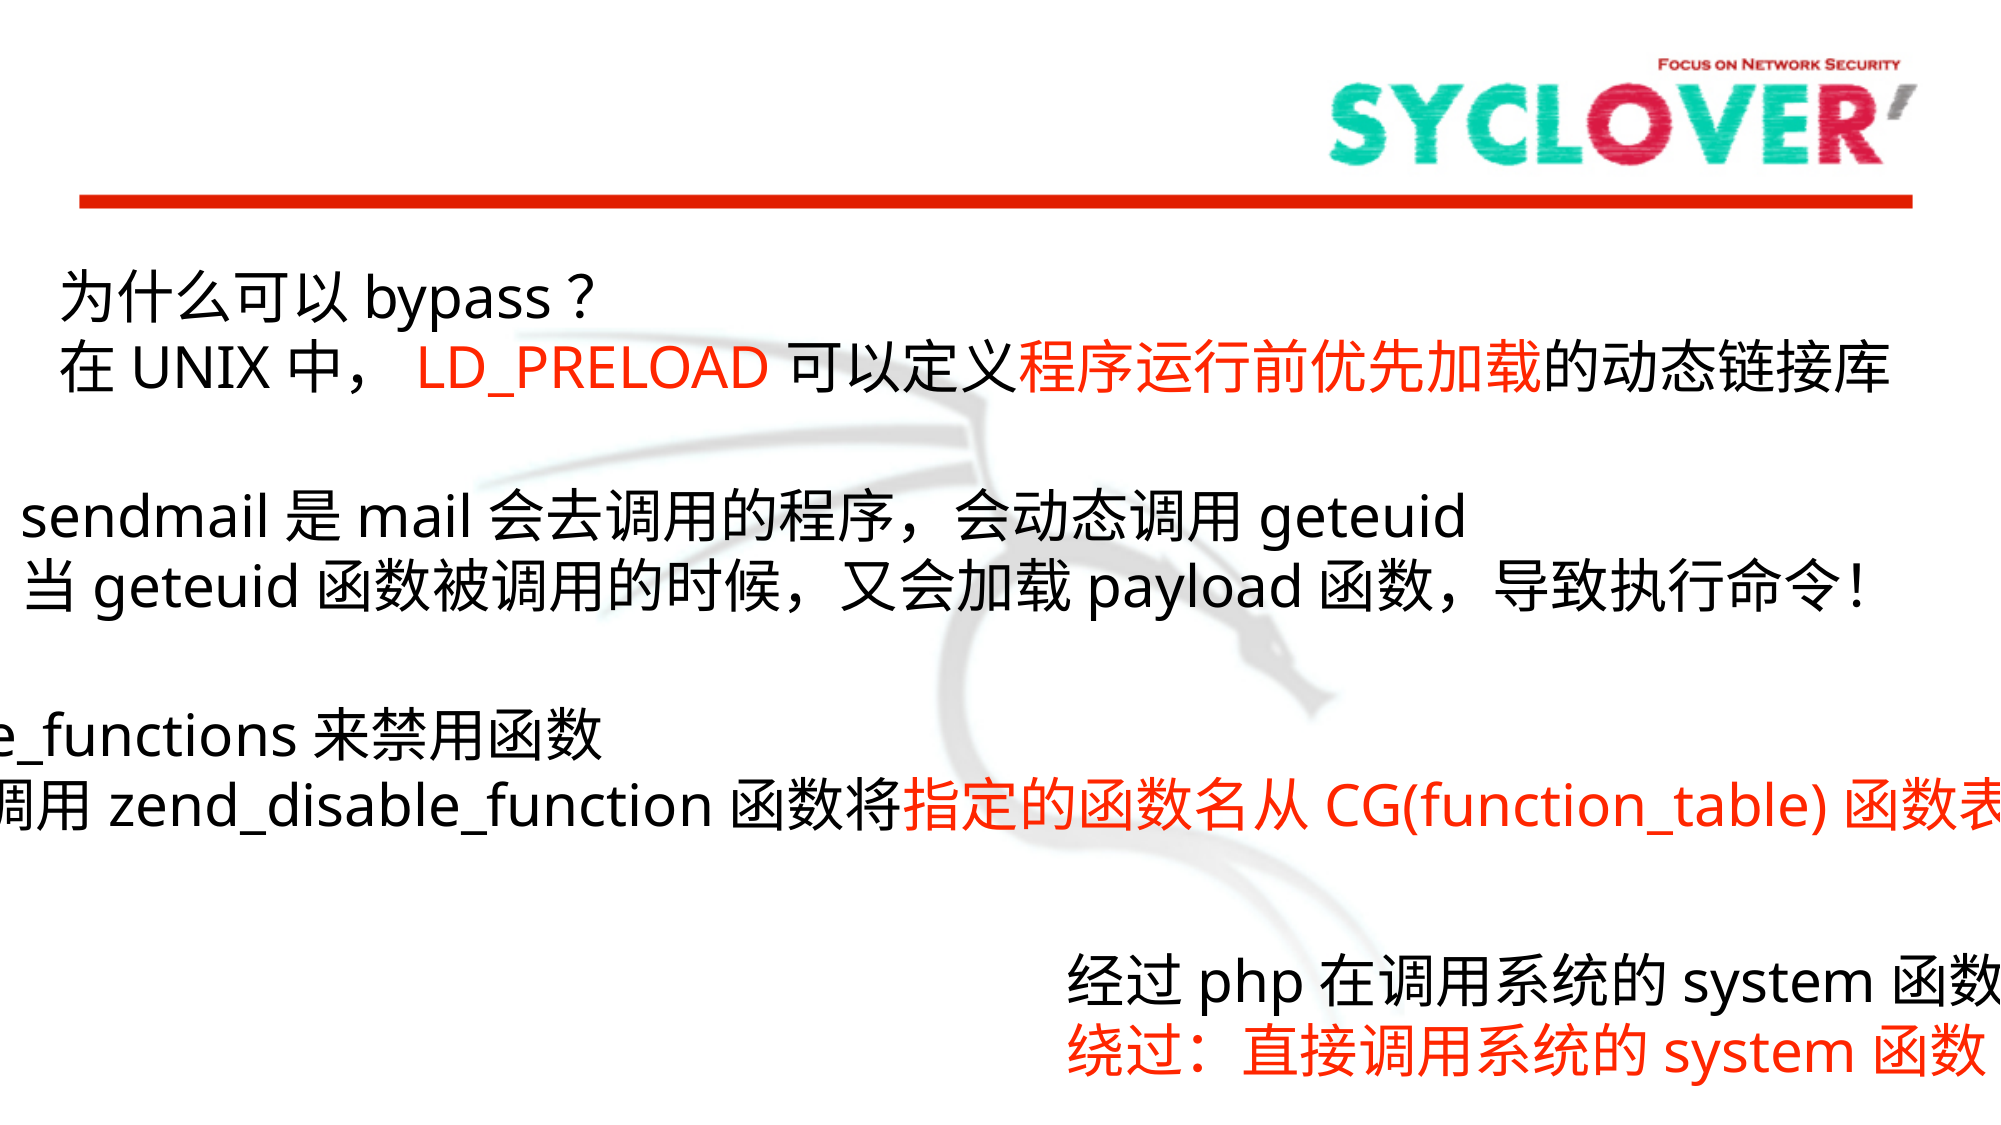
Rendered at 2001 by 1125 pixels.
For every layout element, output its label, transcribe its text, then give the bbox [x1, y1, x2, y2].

text_box 为什么可以bypass？ 在UNIX中，LD_PRELOAD可以定义程序运行前优先加载的动态链接库 [50, 252, 1900, 408]
text_box 经过php在调用系统的system函数 绕过：直接调用系统的system函数 [1059, 936, 2000, 1092]
text_box php中的disable_functions来禁用函数 其禁用的过程是调用zend_disable_function函数将指定的函数名从CG(function_table)函数表中删除， [0, 690, 2000, 846]
picture [0, 0, 2001, 1125]
text_box sendmail是mail会去调用的程序，会动态调用geteuid 当geteuid函数被调用的时候，又会加载payload函数，导致执行命令！ [12, 471, 1908, 627]
